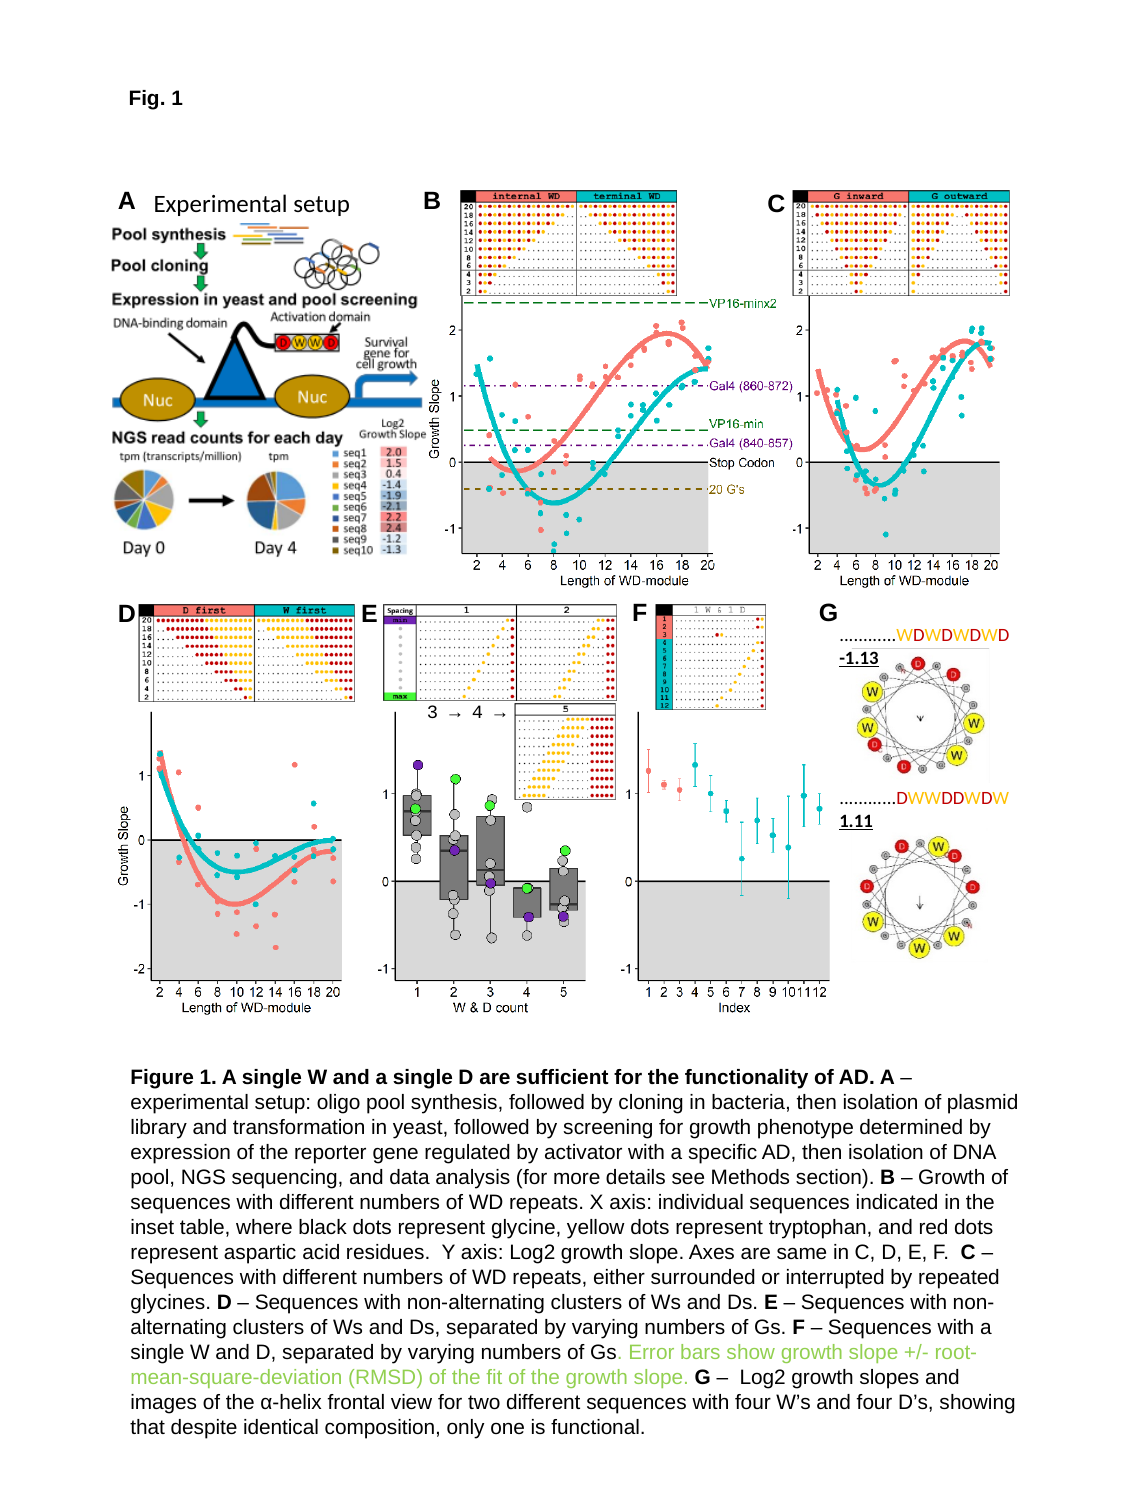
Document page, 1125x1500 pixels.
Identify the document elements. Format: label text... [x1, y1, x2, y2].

text_box Figure 1. A single W and a single D are sufficient for the functionality of AD. A – experimental setup: oligo pool synthesis, followed by cloning in bacteria, then isolation of plasmid library and transformation in yeast, followed by screening for growth phenotype determined by expression of the reporter gene regulated by activator with a specific AD, then isolation of DNA pool, NGS sequencing, and data analysis (for more details see Methods section). B – Growth of sequences with different numbers of WD repeats. X axis: individual sequences indicated in the inset table, where black dots represent glycine, yellow dots represent tryptophan, and red dots represent aspartic acid residues. Y axis: Log2 growth slope. Axes are same in C, D, E, F. C – Sequences with different numbers of WD repeats, either surrounded or interrupted by repeated glycines. D – Sequences with non-alternating clusters of Ws and Ds. E – Sequences with non-alternating clusters of Ws and Ds, separated by varying numbers of Gs. F – Sequences with a single W and D, separated by varying numbers of Gs. Error bars show growth slope +/- root-mean-square-deviation (RMSD) of the fit of the growth slope. G – Log2 growth slopes and images of the α-helix frontal view for two different sequences with four W’s and four D’s, showing that despite identical composition, only one is functional. [115, 1056, 1038, 1446]
text_box G [804, 594, 864, 634]
picture [111, 190, 1010, 594]
picture [355, 604, 836, 1021]
picture [851, 828, 988, 963]
picture [138, 604, 355, 702]
text_box D [103, 589, 163, 635]
text_box E [346, 589, 407, 635]
text_box ............DWWDDWDW 1.11 [836, 778, 1088, 839]
text_box F [617, 594, 677, 634]
picture [851, 648, 990, 783]
text_box ............WDWDWDWD -1.13 [824, 615, 1088, 676]
text_box B [408, 177, 468, 223]
picture [111, 705, 348, 1021]
picture [383, 604, 617, 701]
text_box C [752, 180, 813, 226]
text_box 3 → 4 → [400, 701, 539, 705]
text_box A [103, 177, 163, 223]
text_box Experimental setup [138, 180, 373, 223]
text_box Fig. 1 [113, 77, 198, 117]
